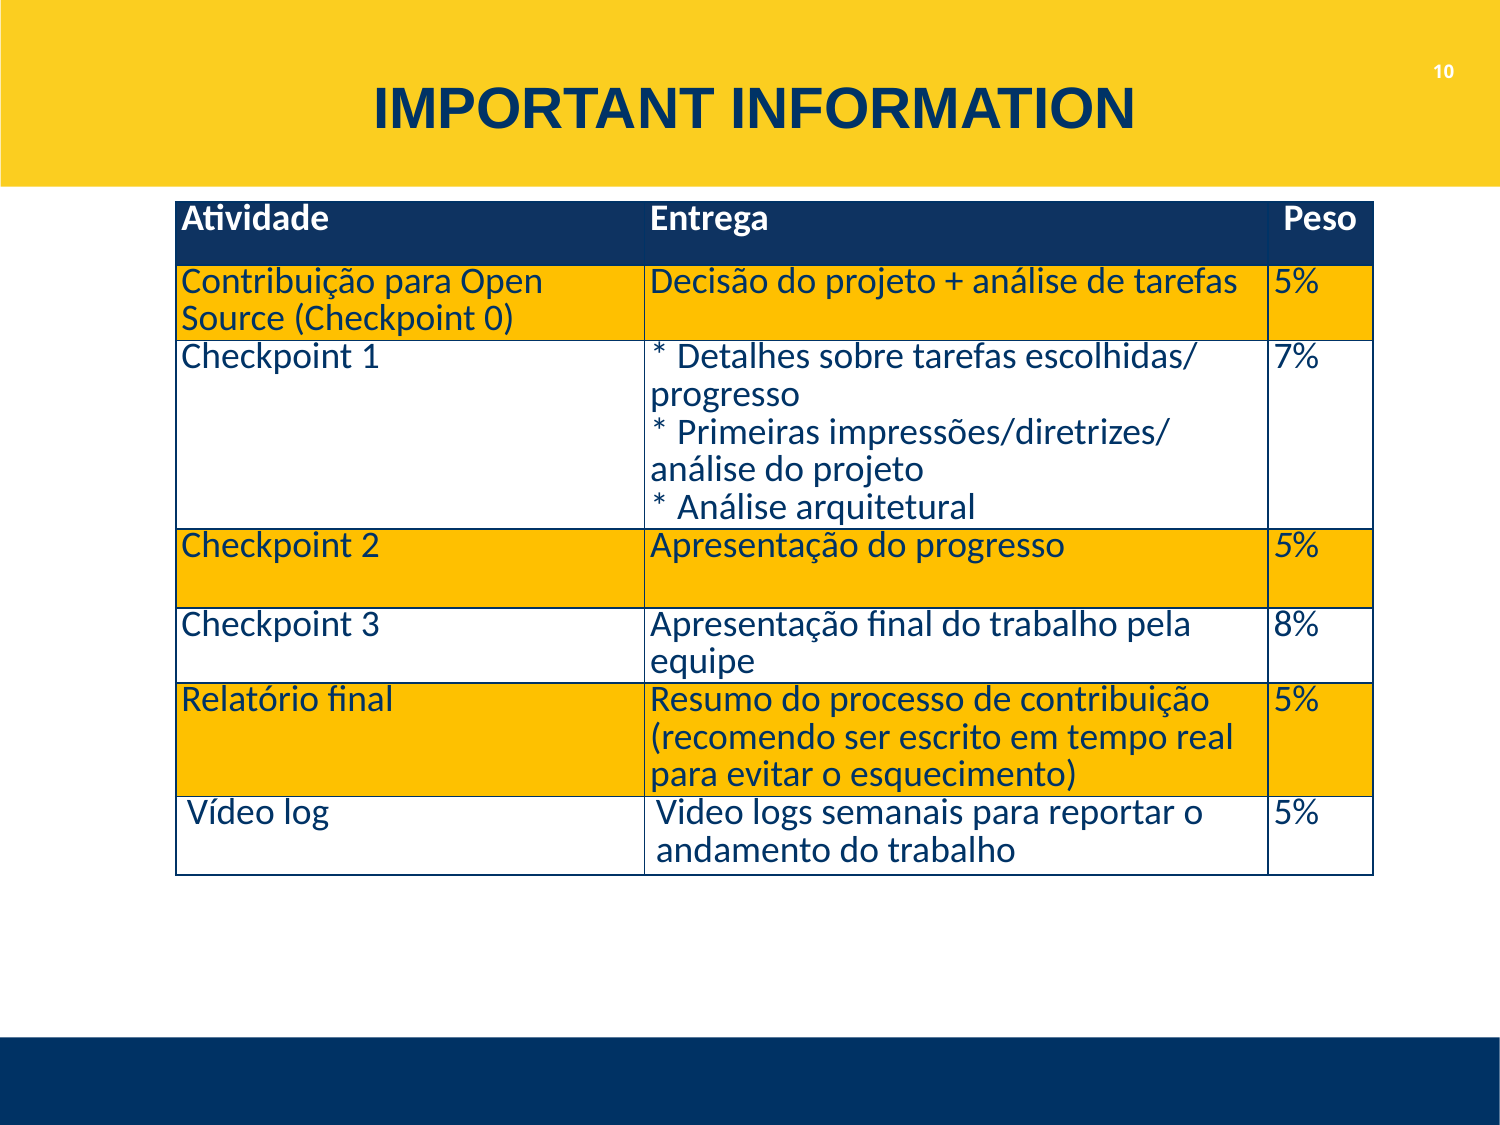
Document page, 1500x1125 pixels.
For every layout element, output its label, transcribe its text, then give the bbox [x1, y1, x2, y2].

table_cell Video logs semanais para reportar o andamento do trabalho [645, 797, 1267, 874]
table_cell Apresentação do progresso [645, 530, 1267, 607]
table_cell Vídeo log [177, 797, 644, 874]
table_cell Relatório final [177, 684, 644, 796]
table_cell Checkpoint 1 [177, 341, 644, 528]
table_cell 5% [1269, 797, 1372, 874]
table_cell Checkpoint 2 [177, 530, 644, 607]
table_cell 8% [1269, 609, 1372, 682]
table_header Atividade [177, 203, 644, 264]
table_header Peso [1269, 203, 1372, 264]
slide_number 10 [1387, 52, 1500, 106]
table_header Entrega [645, 203, 1267, 264]
table_cell Resumo do processo de contribuição (recomendo ser escrito em tempo real para evitar o esquecimento) [645, 684, 1267, 796]
table_cell Contribuição para Open Source (Checkpoint 0) [177, 266, 644, 340]
table_cell Decisão do projeto + análise de tarefas [645, 266, 1267, 340]
table_cell 5% [1269, 530, 1372, 607]
table_cell Apresentação final do trabalho pela equipe [645, 609, 1267, 682]
table_cell * Detalhes sobre tarefas escolhidas/ progresso * Primeiras impressões/diretrizes/ análise do projeto * Análise arquitetural [645, 341, 1267, 528]
table_cell 5% [1269, 684, 1372, 796]
title Important Information [72, 23, 1438, 187]
table_cell 7% [1269, 341, 1372, 528]
table_cell 5% [1269, 266, 1372, 340]
table_cell Checkpoint 3 [177, 609, 644, 682]
